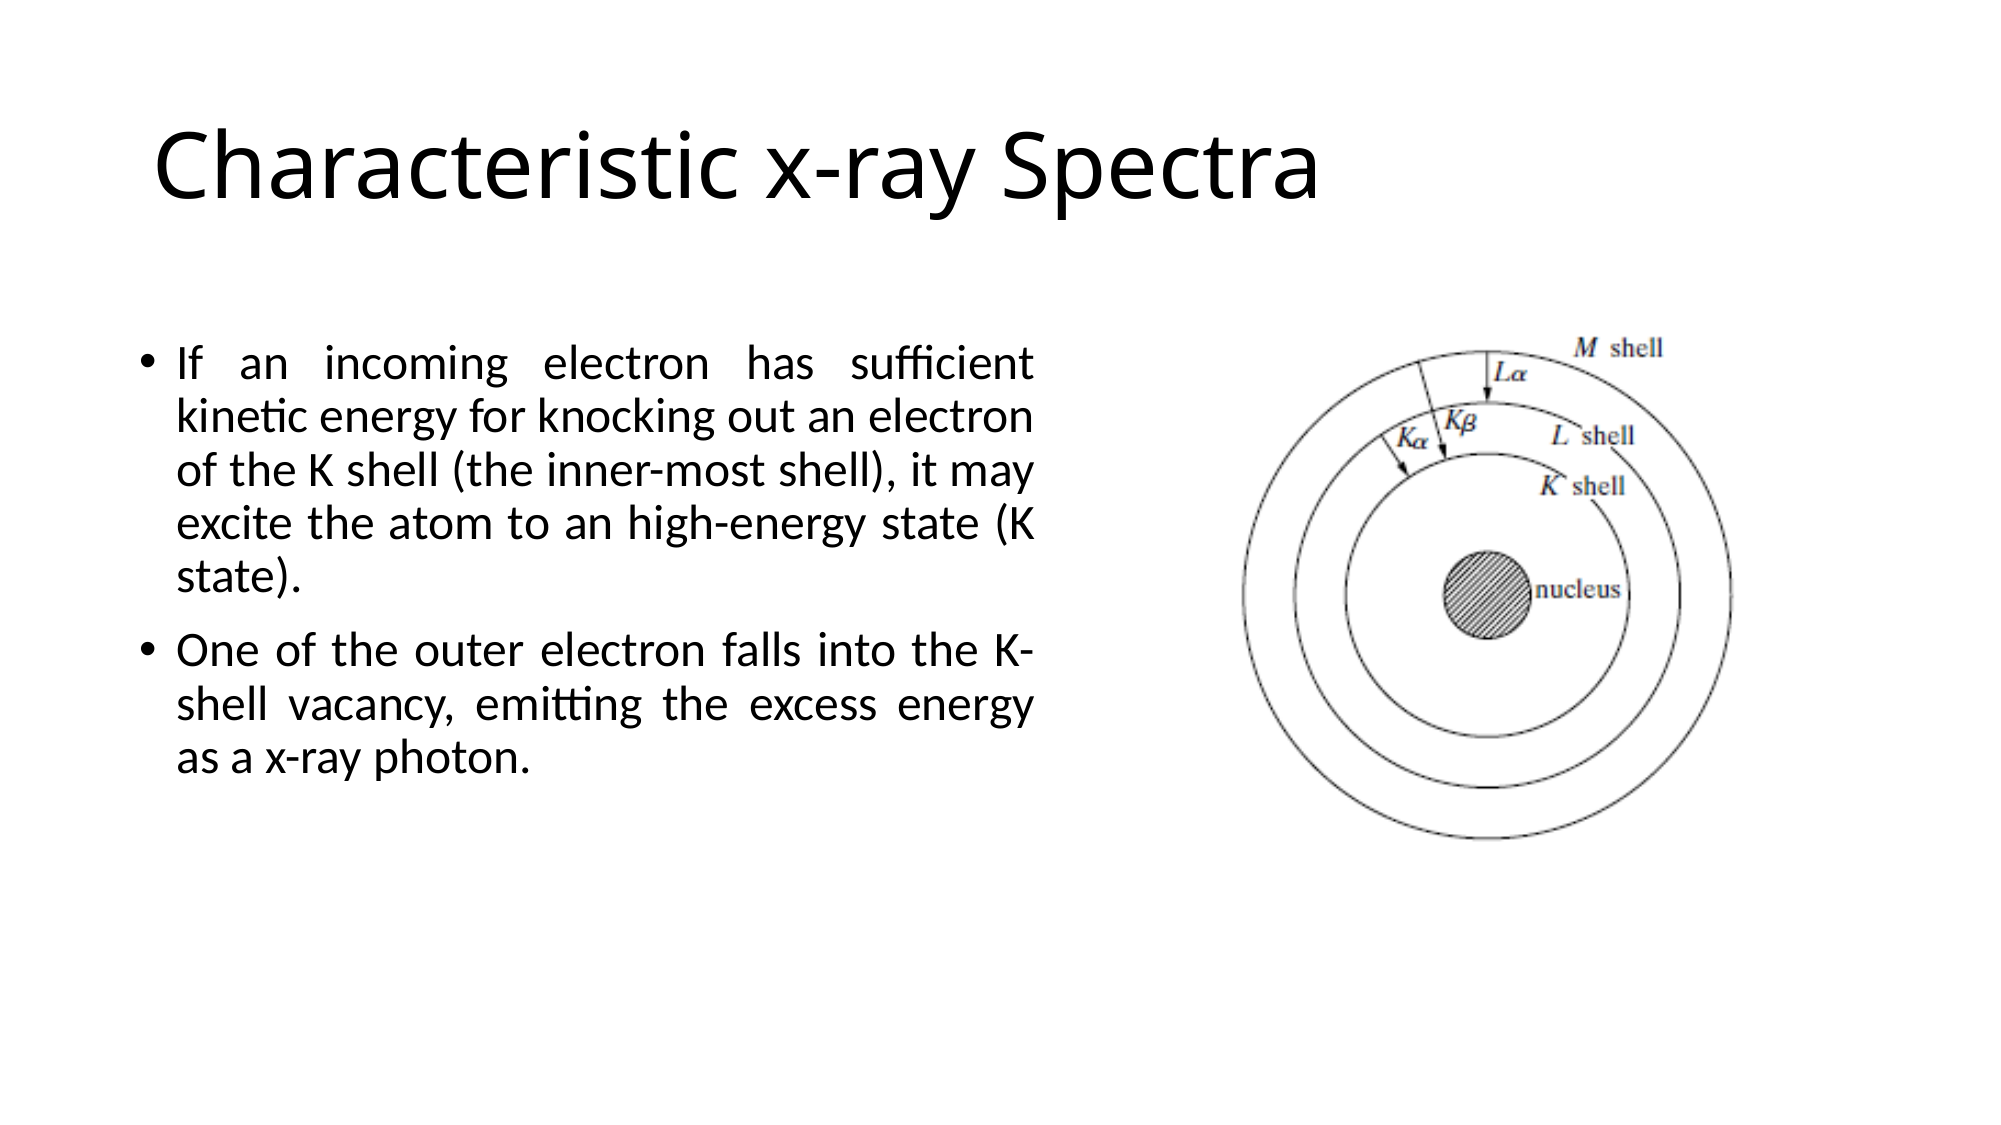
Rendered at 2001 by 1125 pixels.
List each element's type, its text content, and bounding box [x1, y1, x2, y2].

title Characteristic x-ray Spectra [137, 59, 1863, 278]
list If an incoming electron has sufficient kinetic energy for knocking out an electron of the K shell (the inner-most shell), it may excite the atom to an high-energy state (K state). One of the outer electron falls into the K-shell vacancy, emitting the excess energy as a x-ray photon. [124, 329, 1050, 795]
picture [1225, 329, 1754, 844]
